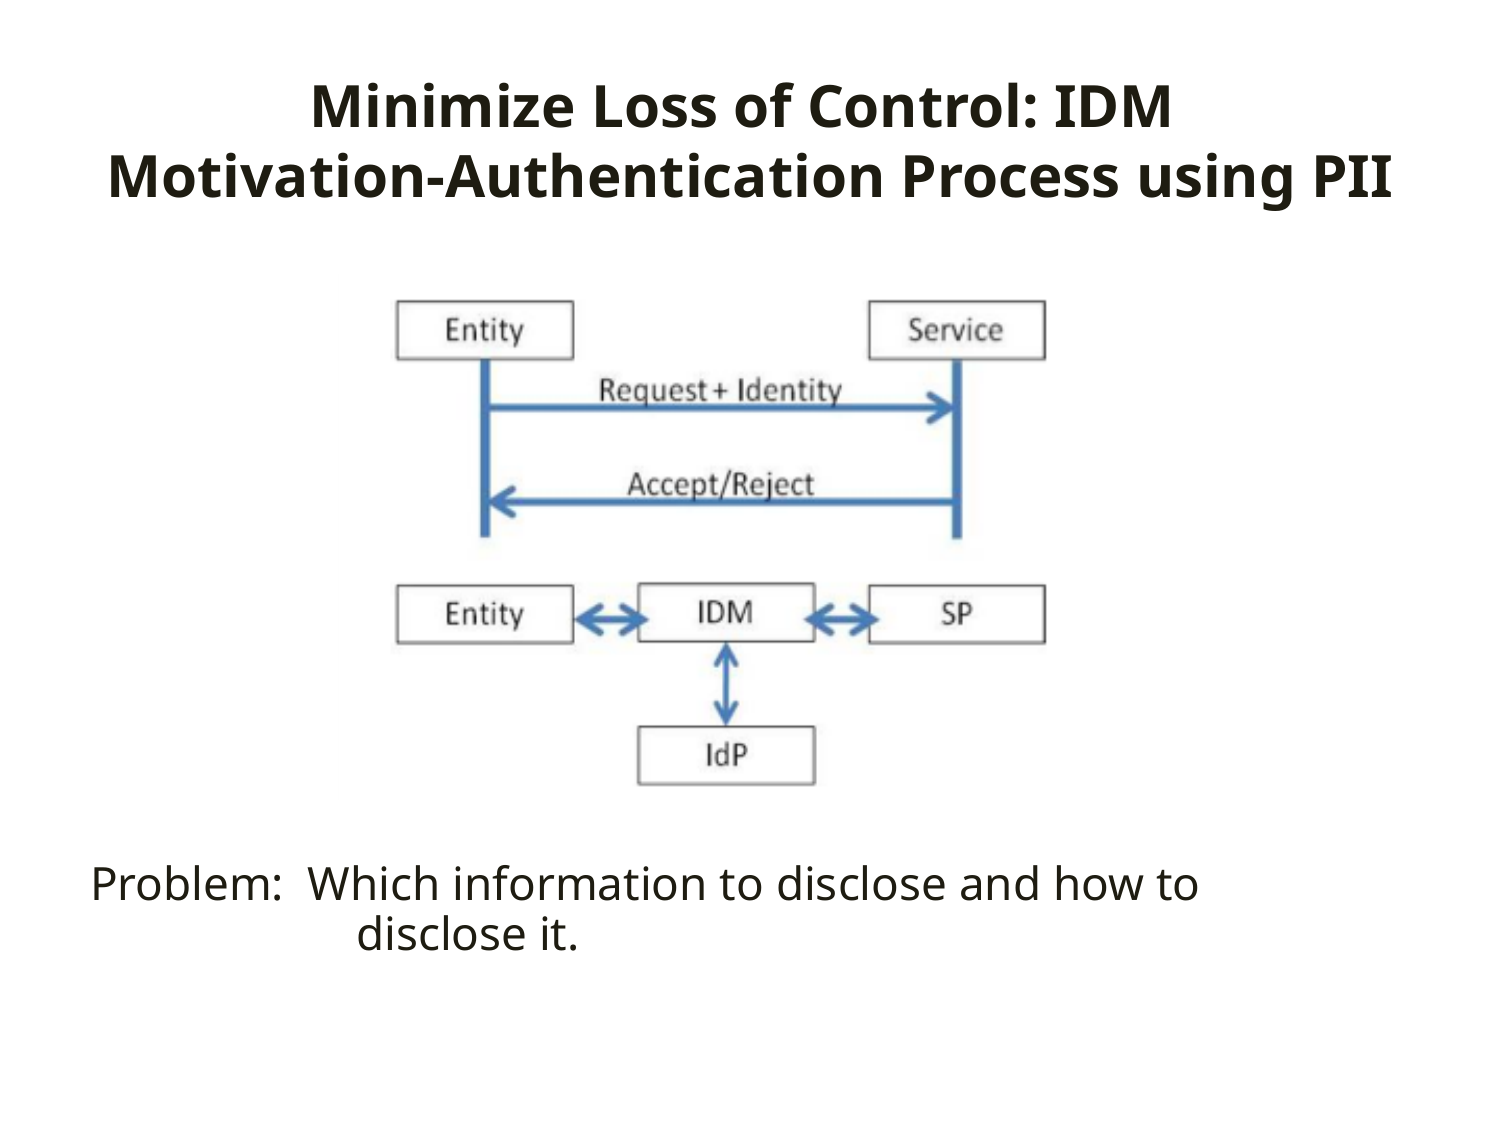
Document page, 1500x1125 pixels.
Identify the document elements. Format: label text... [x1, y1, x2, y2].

picture [337, 274, 1105, 801]
list Problem: Which information to disclose and how to disclose it. [74, 262, 1426, 1006]
title Minimize Loss of Control: IDM Motivation-Authentication Process using PII [74, 44, 1426, 233]
